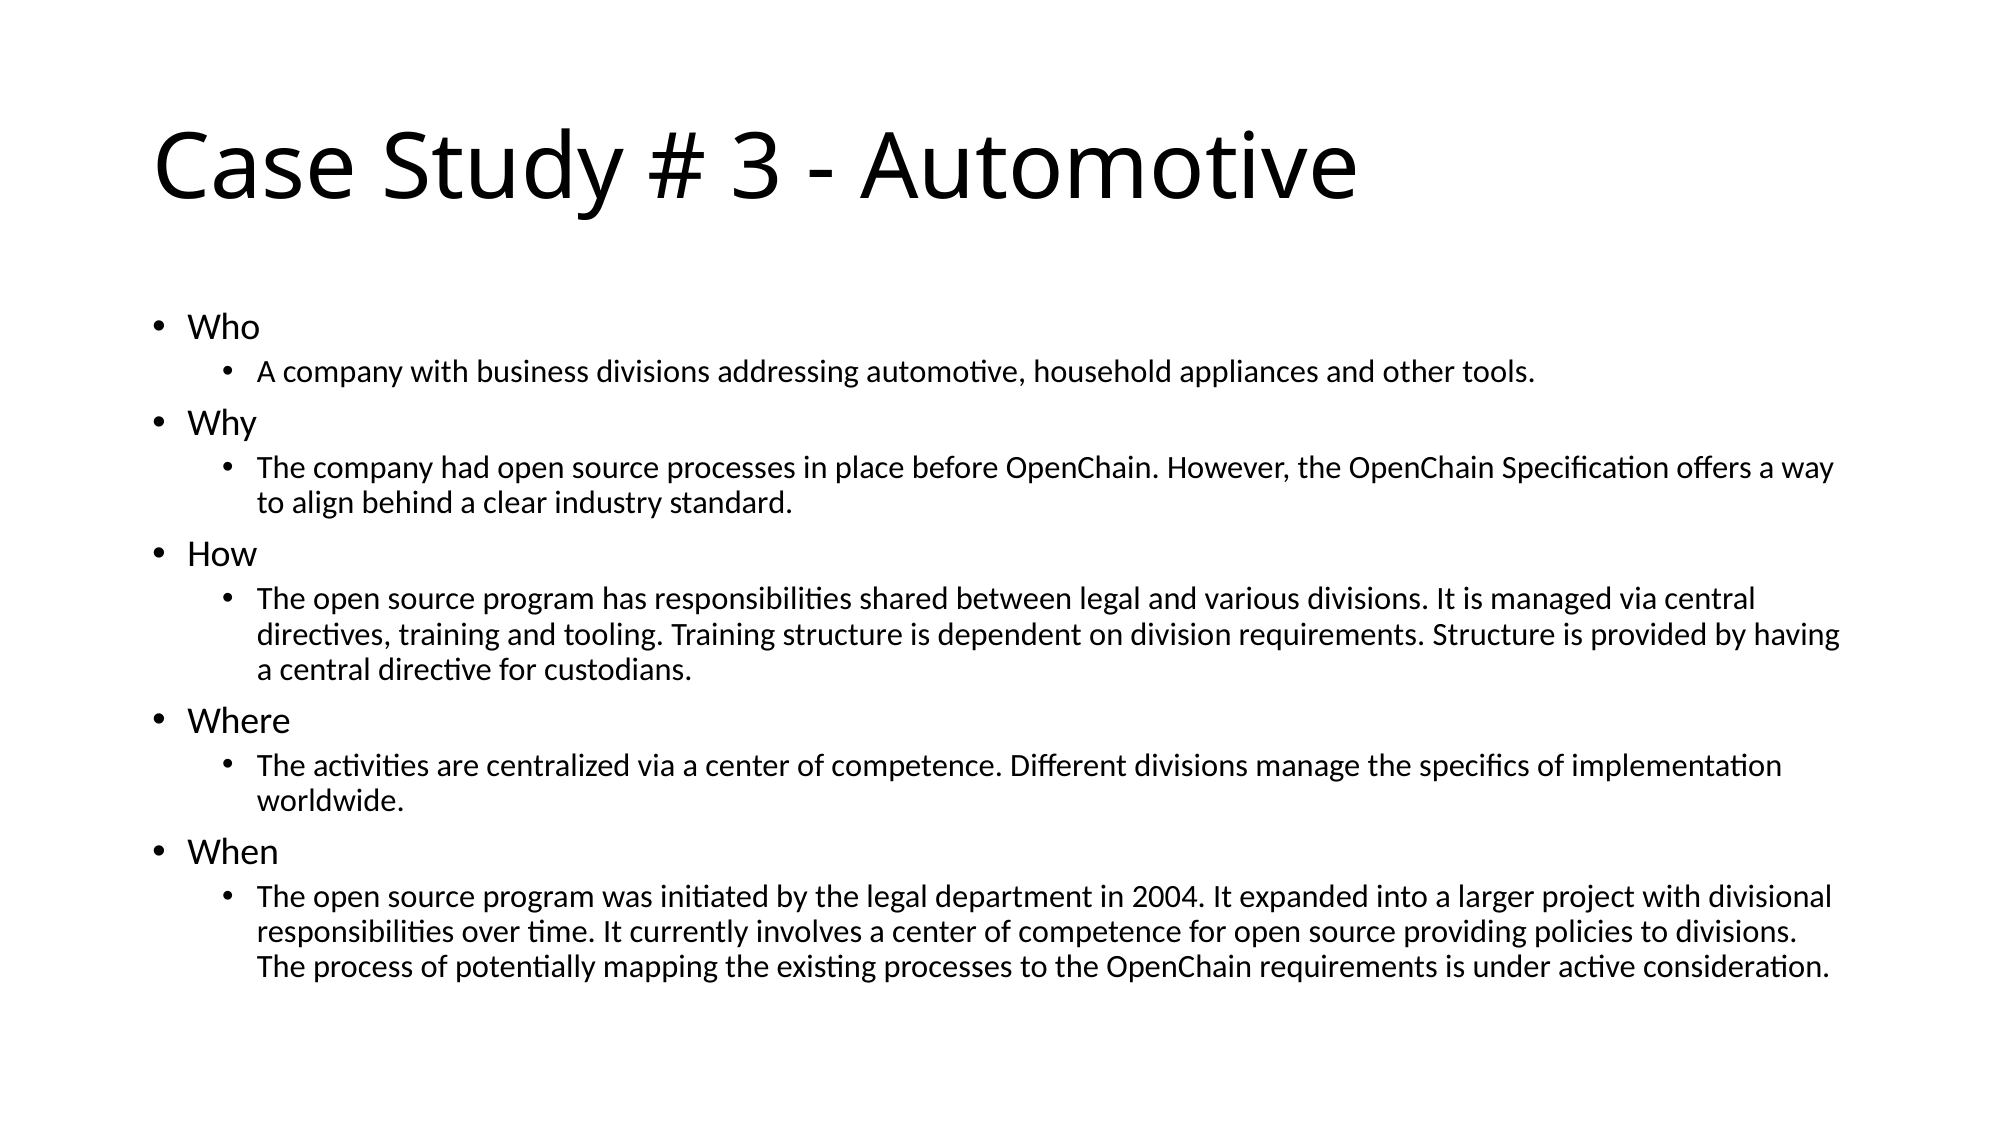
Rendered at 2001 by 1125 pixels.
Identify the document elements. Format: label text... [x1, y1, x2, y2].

list Who A company with business divisions addressing automotive, household appliances and other tools. Why The company had open source processes in place before OpenChain. However, the OpenChain Specification offers a way to align behind a clear industry standard. How The open source program has responsibilities shared between legal and various divisions. It is managed via central directives, training and tooling. Training structure is dependent on division requirements. Structure is provided by having a central directive for custodians. Where The activities are centralized via a center of competence. Different divisions manage the specifics of implementation worldwide. When The open source program was initiated by the legal department in 2004. It expanded into a larger project with divisional responsibilities over time. It currently involves a center of competence for open source providing policies to divisions. The process of potentially mapping the existing processes to the OpenChain requirements is under active consideration. [137, 299, 1863, 1014]
title Case Study # 3 - Automotive [137, 59, 1863, 278]
